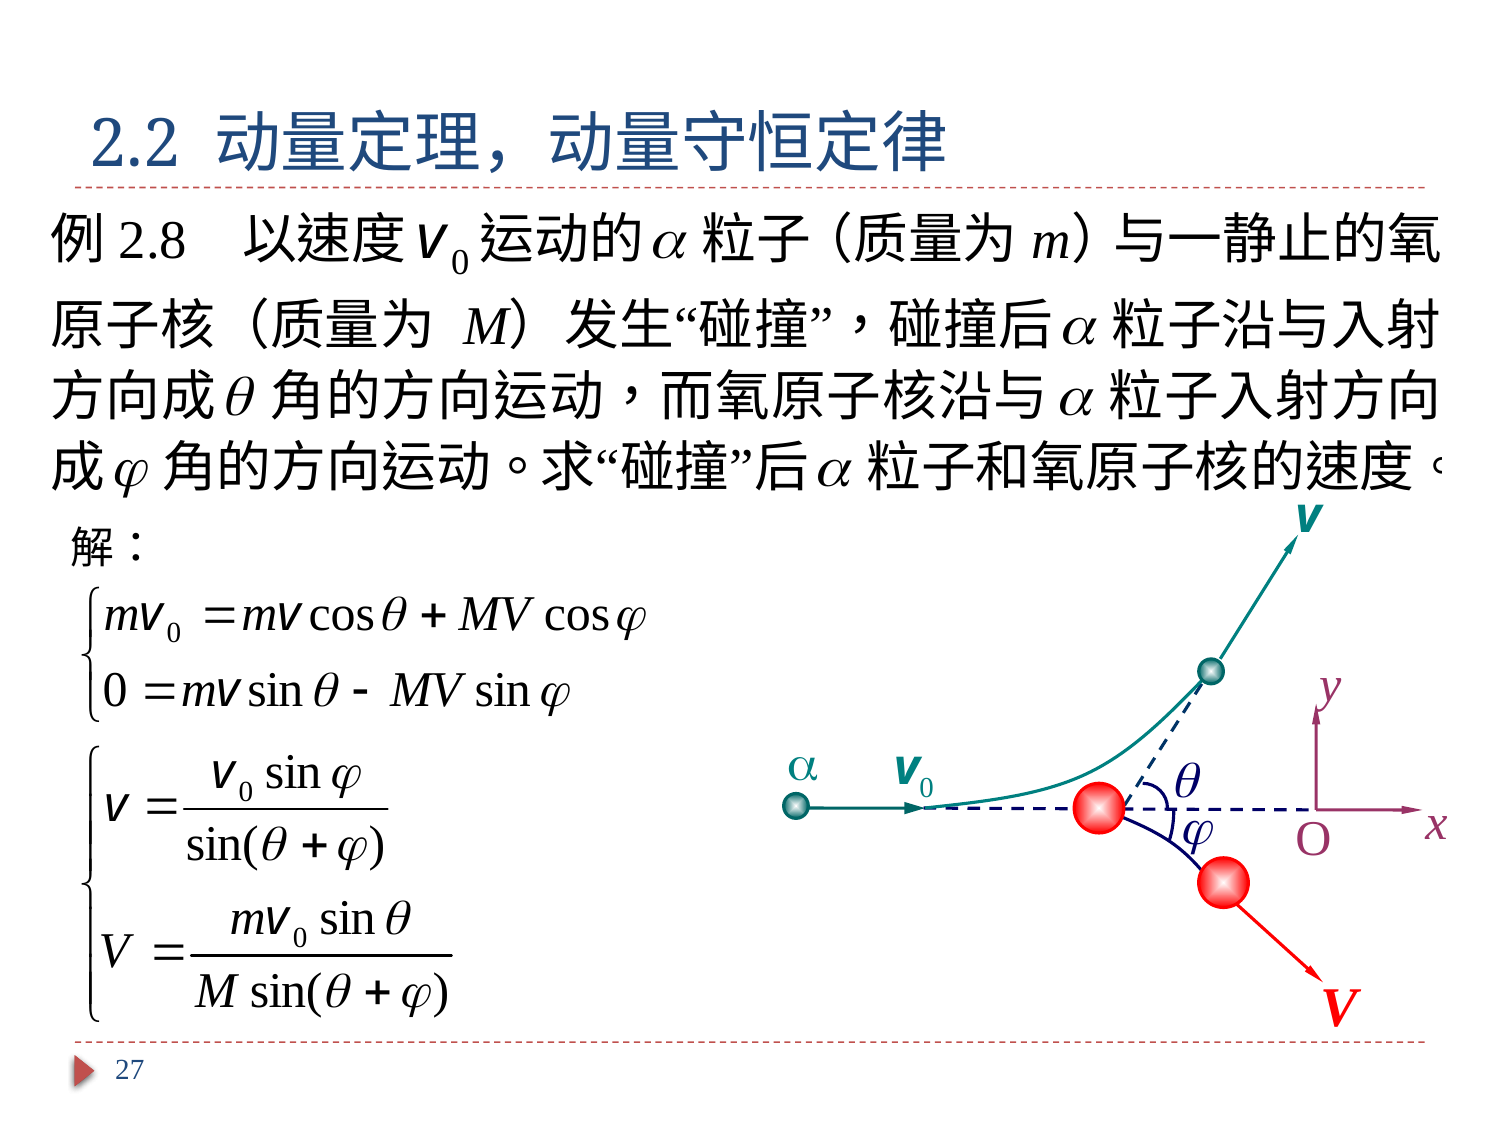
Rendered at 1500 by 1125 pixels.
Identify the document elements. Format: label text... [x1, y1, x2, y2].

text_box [70, 519, 662, 1038]
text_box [737, 474, 1470, 1041]
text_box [49, 195, 1442, 513]
slide_number 27 [100, 1051, 426, 1103]
title 2.2 动量定理，动量守恒定律 [75, 37, 1425, 188]
